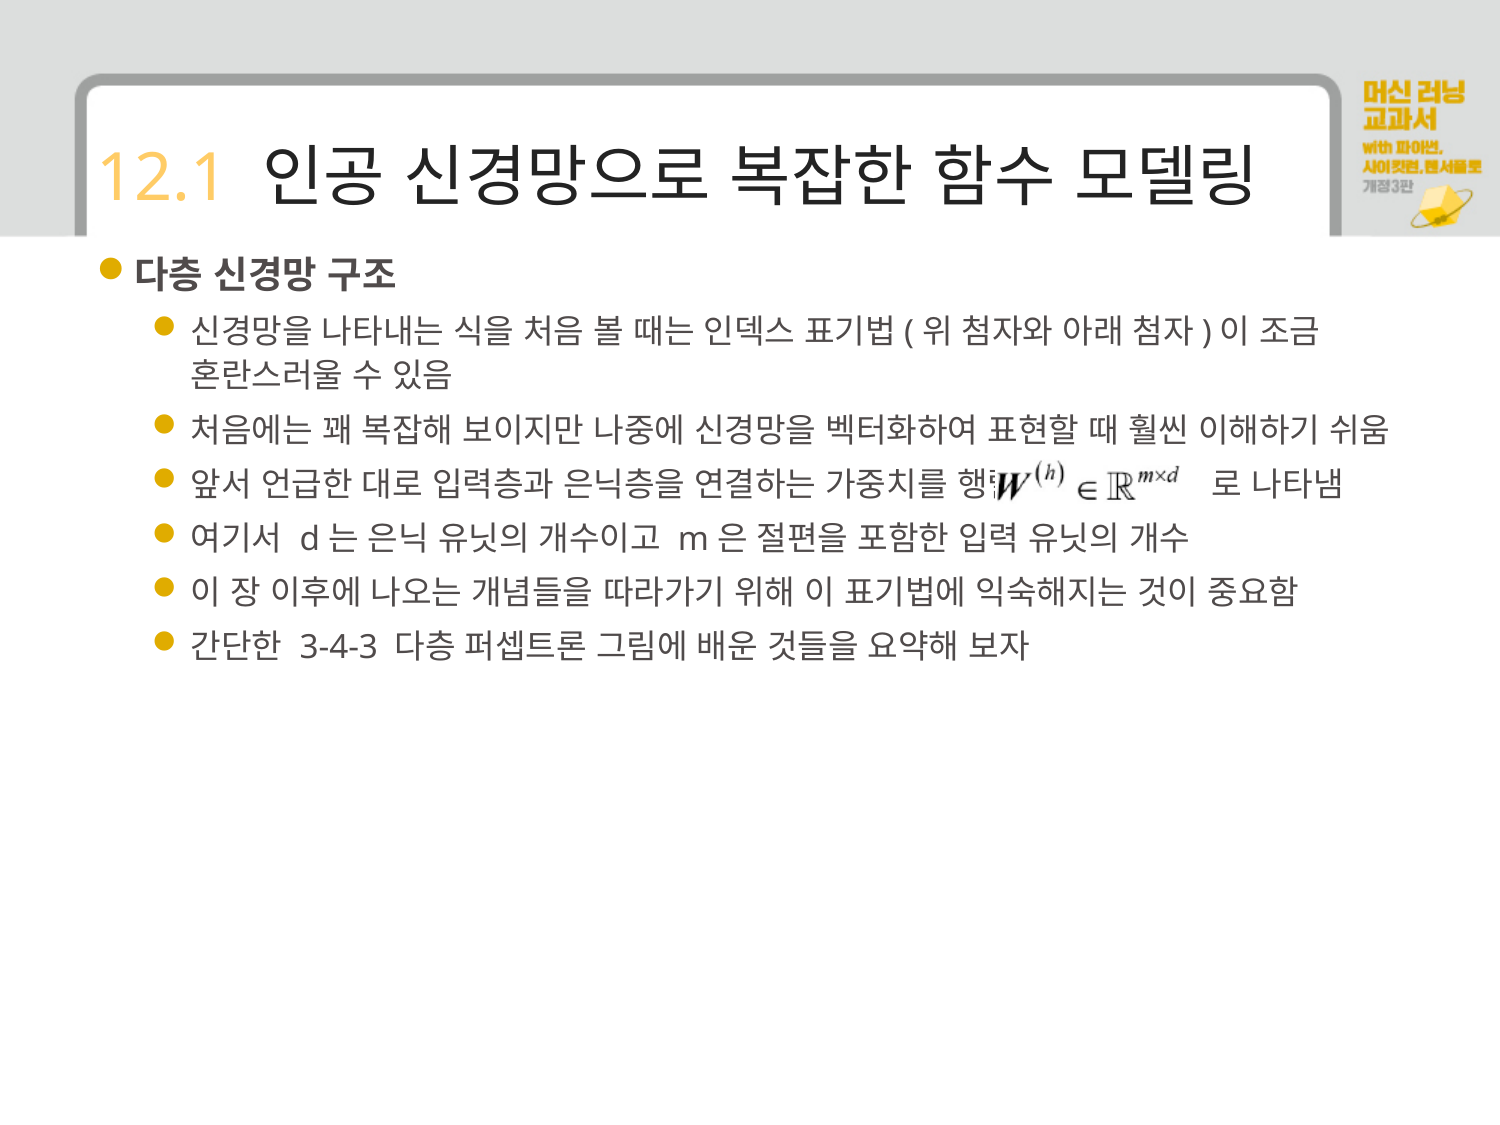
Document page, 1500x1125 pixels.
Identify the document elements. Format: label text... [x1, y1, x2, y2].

picture [0, 0, 1500, 1125]
title 12.1 인공 신경망으로 복잡한 함수 모델링 [81, 90, 1412, 222]
list 다층 신경망 구조 신경망을 나타내는 식을 처음 볼 때는 인덱스 표기법(위 첨자와 아래 첨자)이 조금 혼란스러울 수 있음 처음에는 꽤 복잡해 보이지만 나중에 신경망을 벡터화하여 표현할 때 훨씬 이해하기 쉬움 앞서 언급한 대로 입력층과 은닉층을 연결하는 가중치를 행렬 로 나타냄 여기서 d는 은닉 유닛의 개수이고 m은 절편을 포함한 입력 유닛의 개수 이 장 이후에 나오는 개념들을 따라가기 위해 이 표기법에 익숙해지는 것이 중요함 간단한 3-4-3 다층 퍼셉트론 그림에 배운 것들을 요약해 보자 [81, 239, 1450, 1054]
